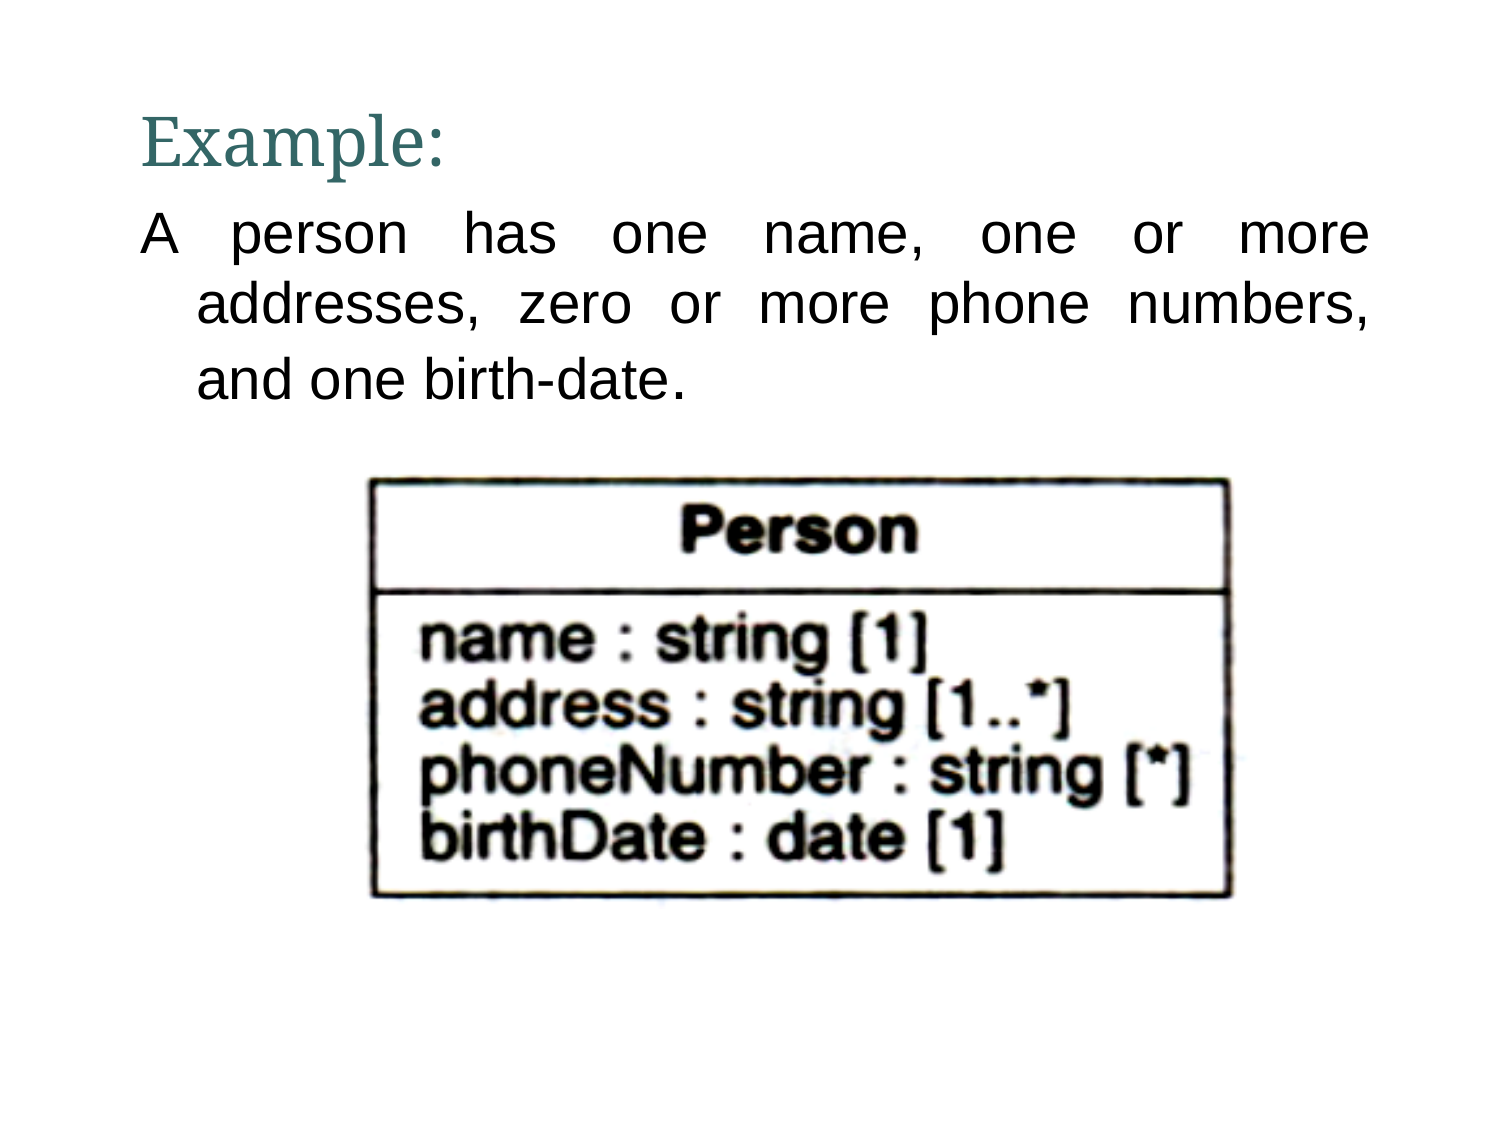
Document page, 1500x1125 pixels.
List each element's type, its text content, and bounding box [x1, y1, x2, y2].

picture [349, 449, 1251, 909]
title Example: [125, 0, 1388, 187]
list A person has one name, one or more addresses, zero or more phone numbers, and one birth-date. [125, 187, 1388, 963]
